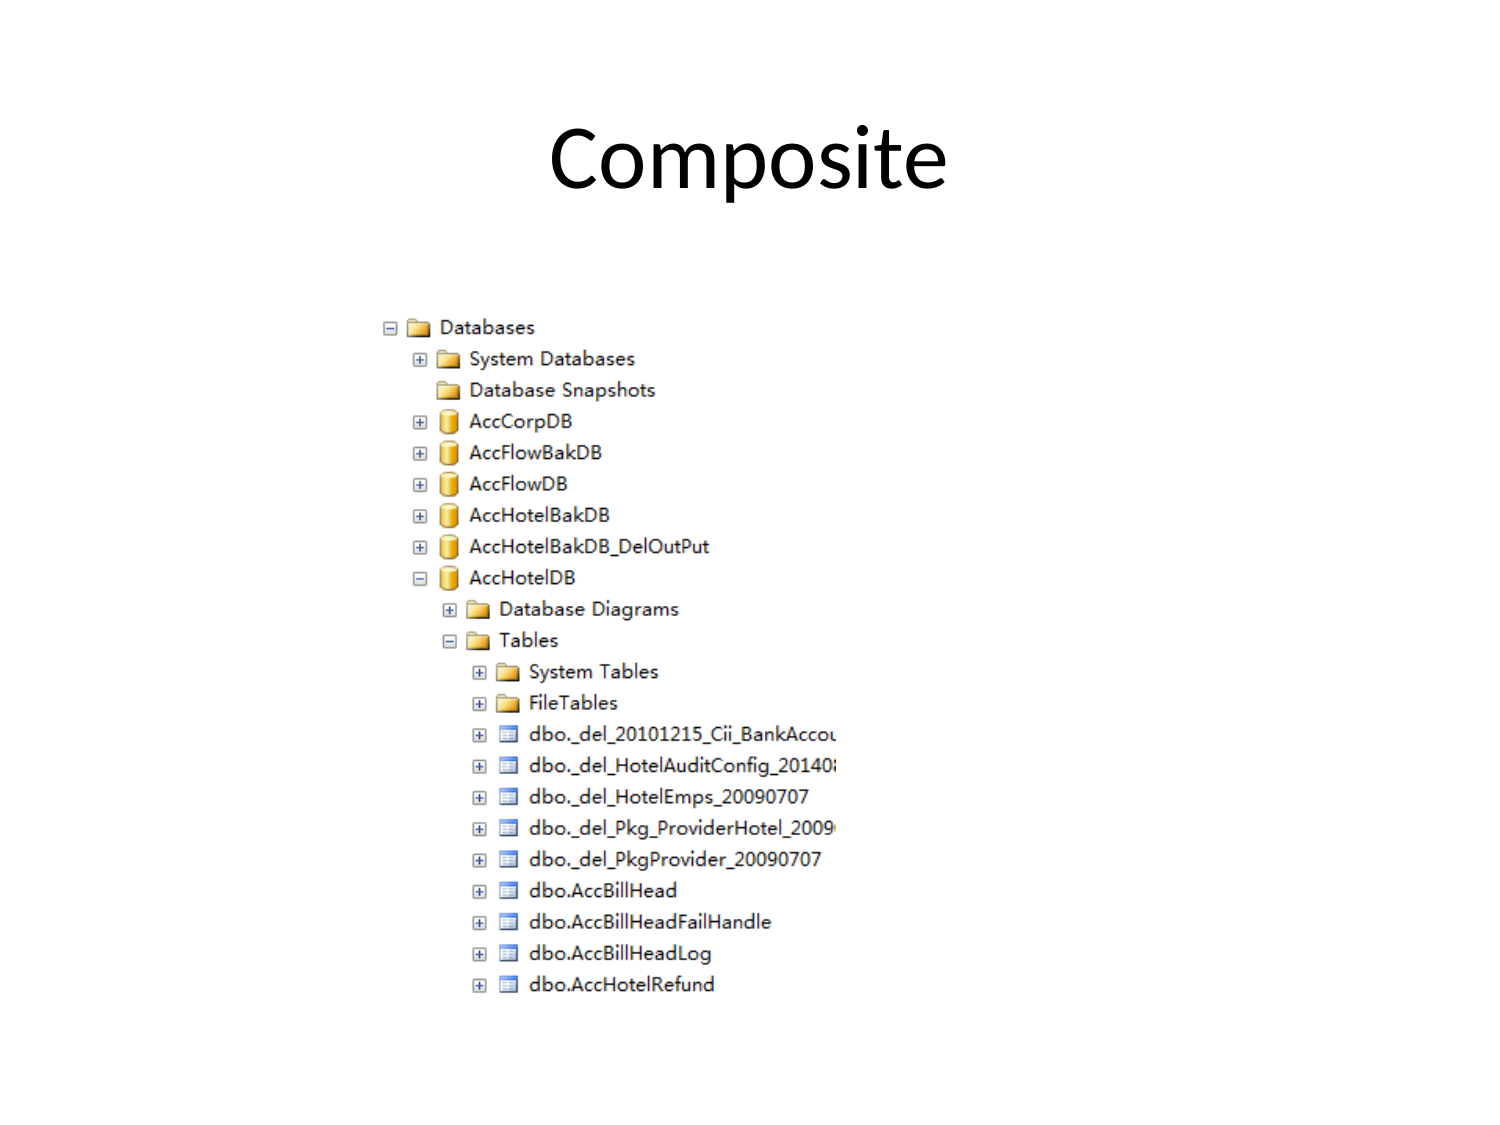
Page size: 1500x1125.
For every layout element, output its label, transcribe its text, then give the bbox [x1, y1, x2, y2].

title Composite [103, 59, 1397, 244]
picture [371, 314, 837, 1004]
